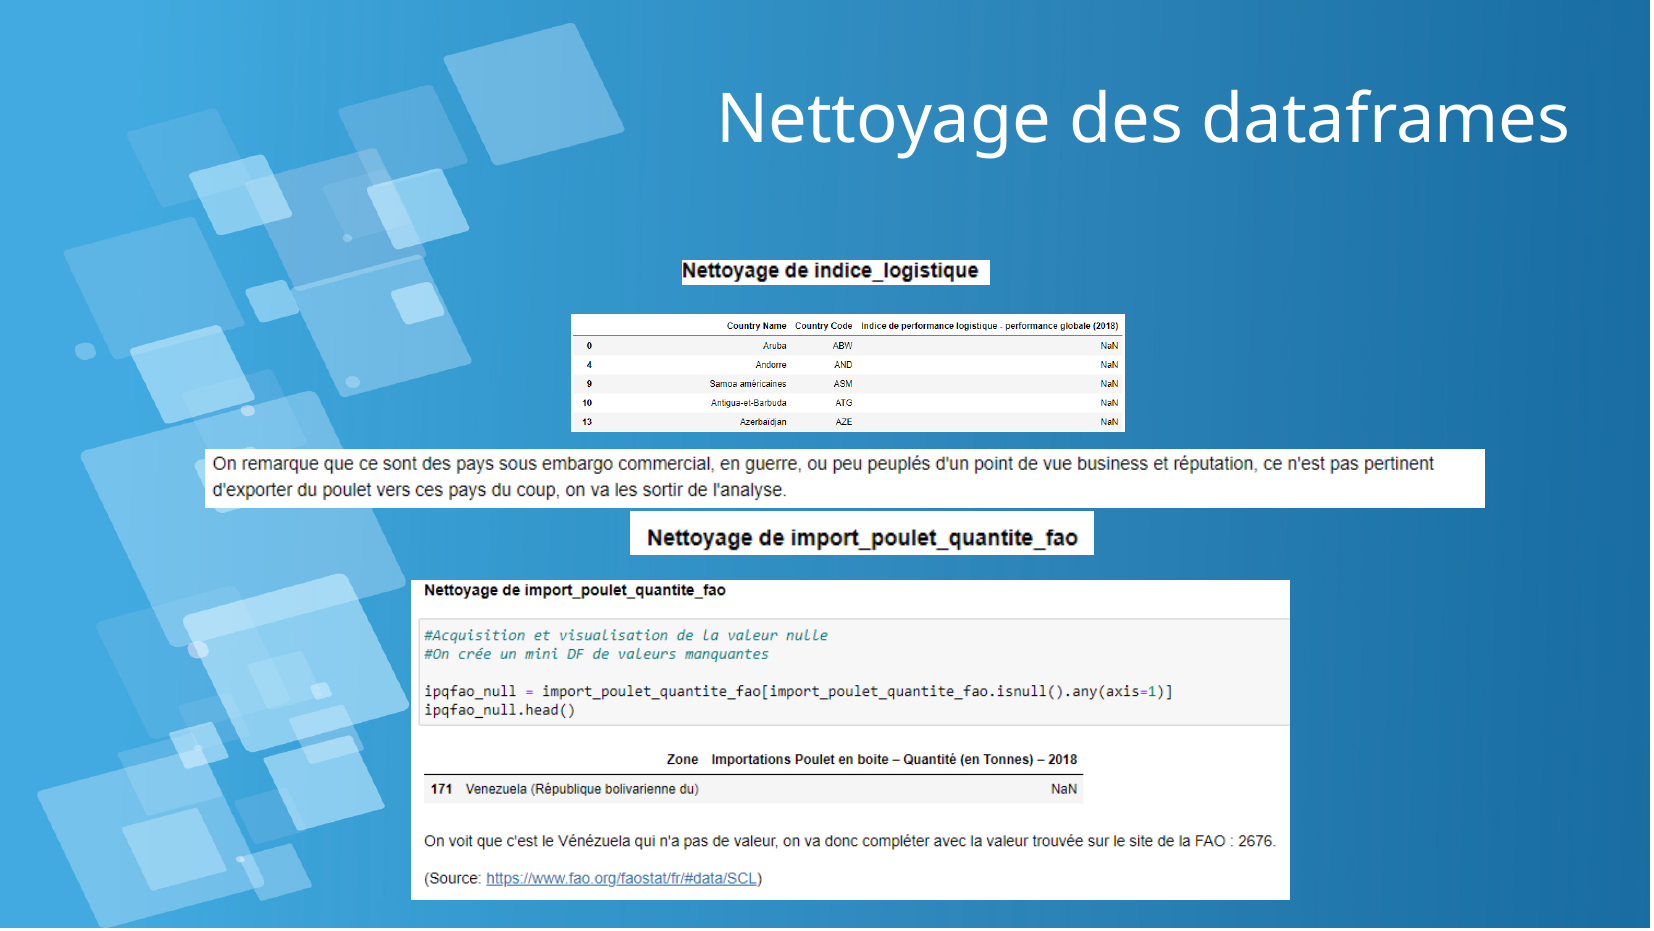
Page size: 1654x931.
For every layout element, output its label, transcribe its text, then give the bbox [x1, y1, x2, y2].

text_box Nettoyage des dataframes [82, 37, 1571, 193]
picture [0, 0, 1650, 928]
